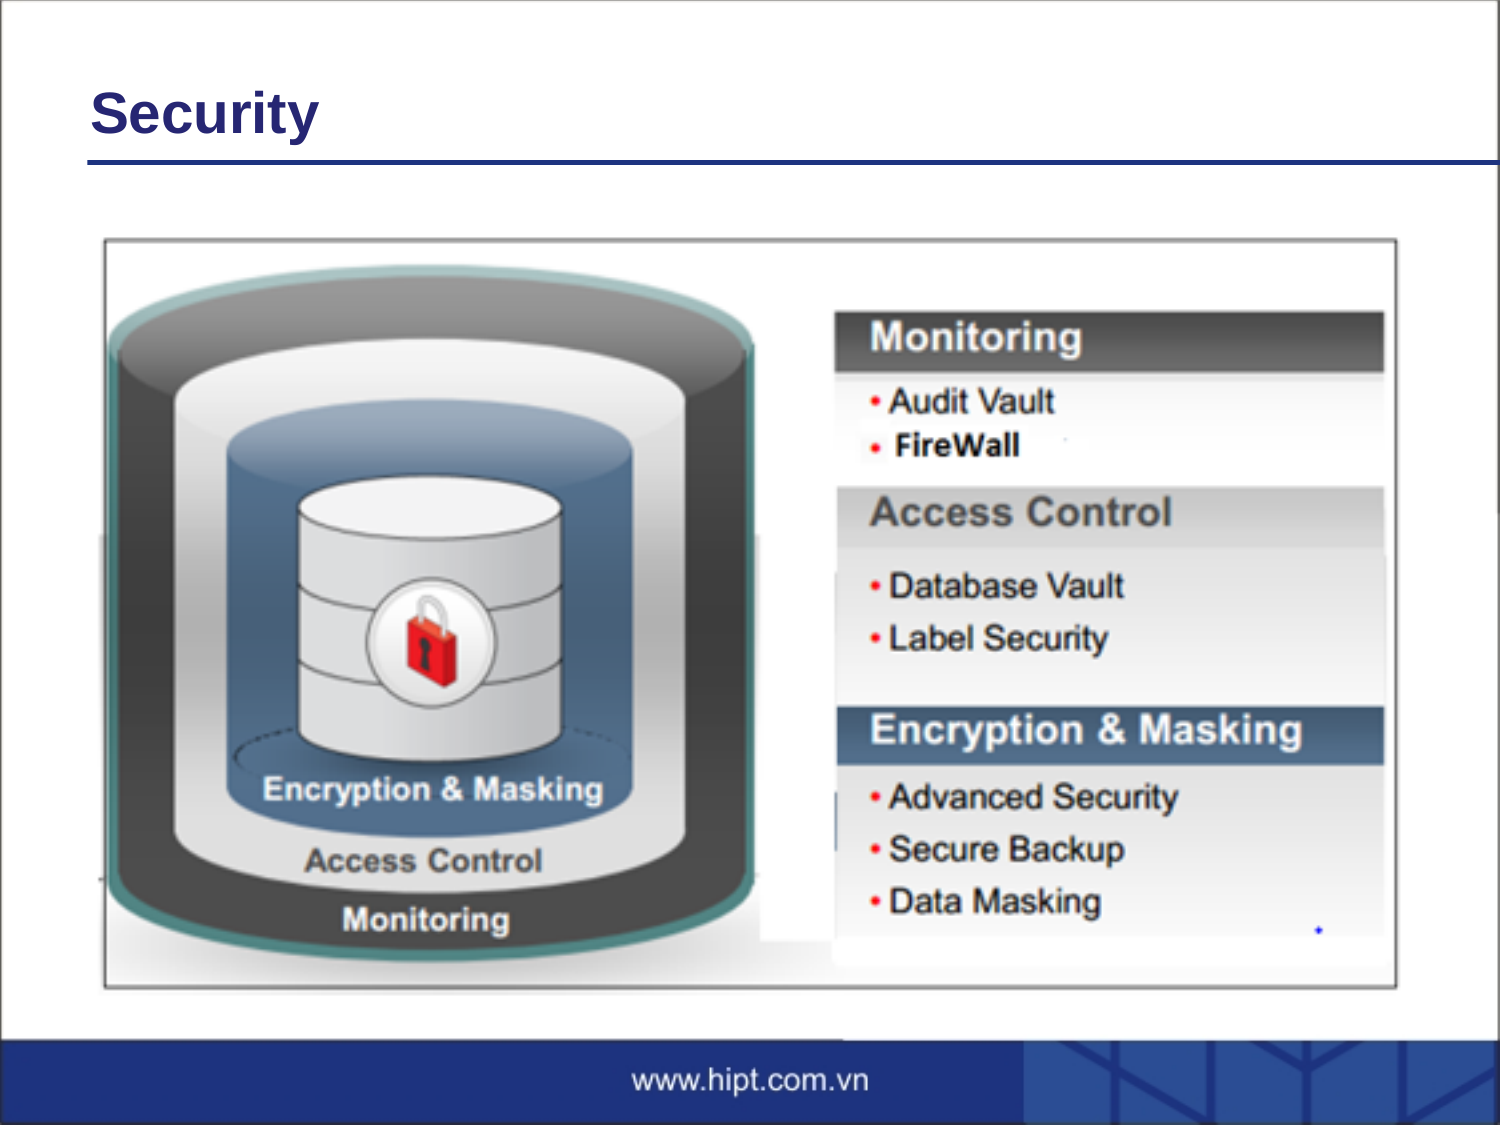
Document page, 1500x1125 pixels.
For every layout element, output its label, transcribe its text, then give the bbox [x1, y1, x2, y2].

picture [0, 0, 1500, 1125]
title Security [75, 45, 1425, 175]
list Oracle Sercurity Features User Auditing Oracle Sercurity Solutions Oracle Audit Vault & Database Firewall Oracle Database Vault Oracle Label Security Oracle Secure Backup Oracle Data Masking Oracle Advanced Security [75, 262, 1425, 1005]
